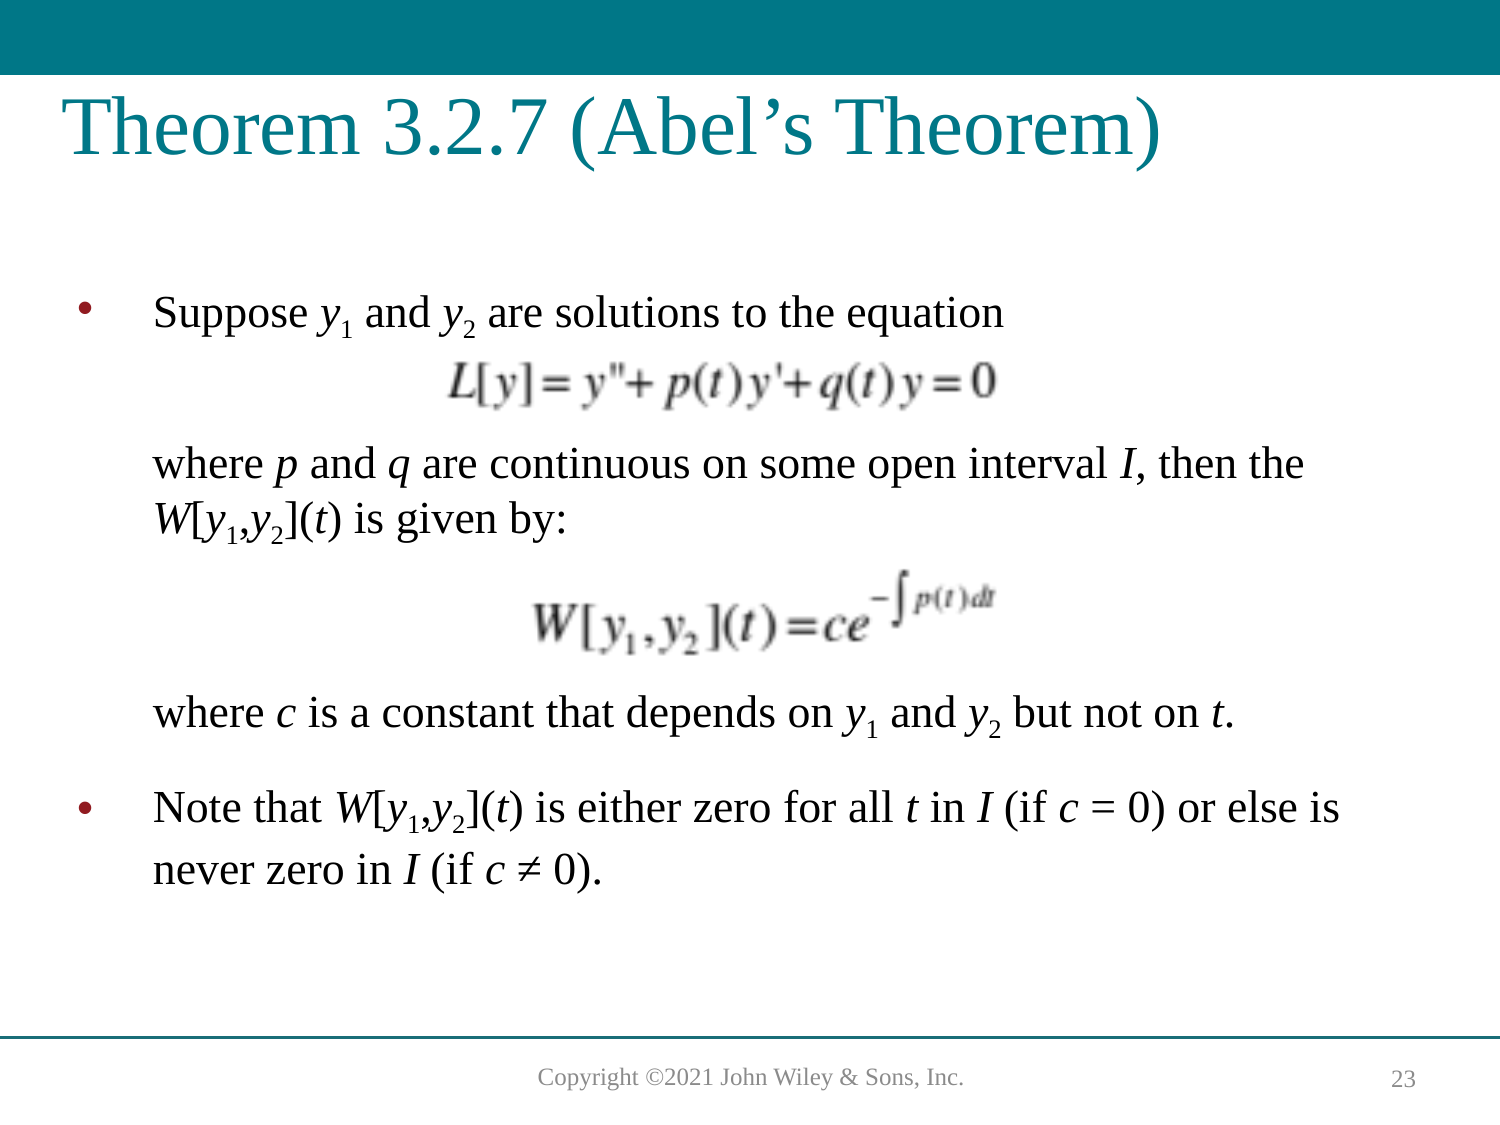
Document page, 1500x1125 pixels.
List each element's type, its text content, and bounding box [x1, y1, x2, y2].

list where c is a constant that depends on y1 and y2 but not on t. Note that W[y1,y2](t) is either zero for all t in I (if c = 0) or else is never zero in I (if c ≠ 0). [62, 675, 1430, 938]
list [440, 357, 1011, 418]
title Theorem 3.2.7 (Abel’s Theorem) [46, 75, 1447, 195]
list Suppose y1 and y2 are solutions to the equation [62, 275, 1463, 345]
list where p and q are continuous on some open interval I, then the W[y1,y2](t) is given by: [137, 425, 1430, 563]
picture [526, 561, 1000, 663]
